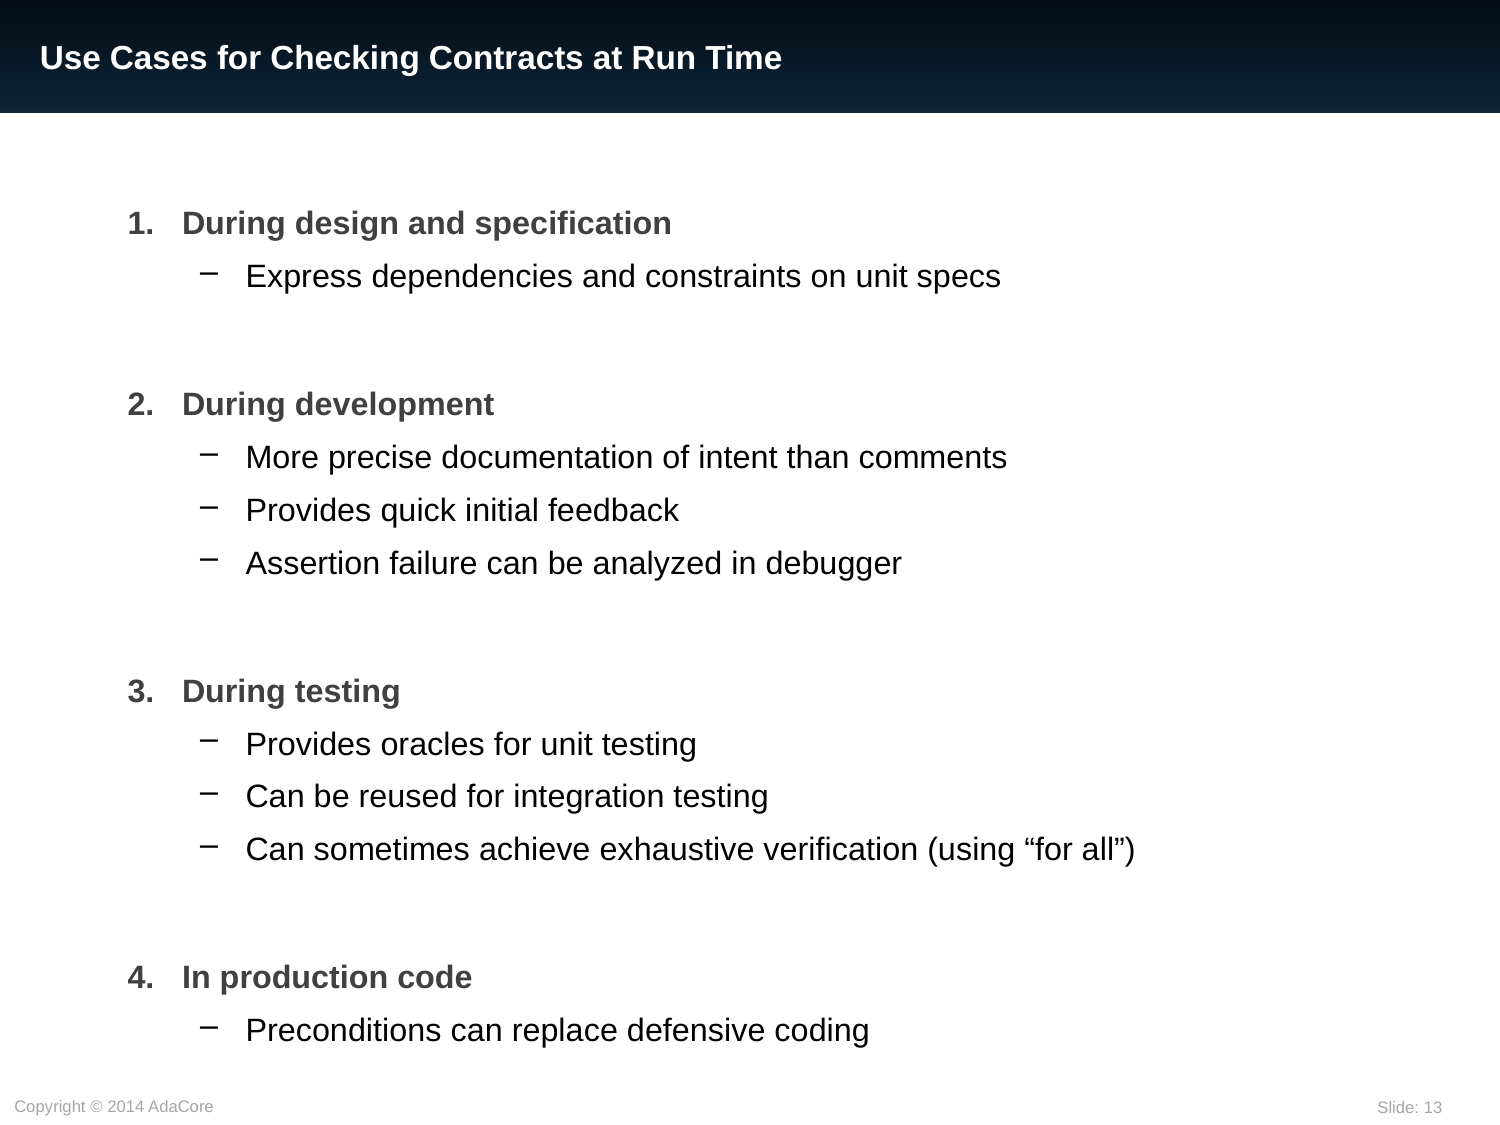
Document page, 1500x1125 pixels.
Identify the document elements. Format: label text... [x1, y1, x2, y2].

list During design and specification Express dependencies and constraints on unit specs During development More precise documentation of intent than comments Provides quick initial feedback Assertion failure can be analyzed in debugger During testing Provides oracles for unit testing Can be reused for integration testing Can sometimes achieve exhaustive verification (using “for all”) In production code Preconditions can replace defensive coding [112, 187, 1400, 1063]
title Use Cases for Checking Contracts at Run Time [24, 12, 1338, 100]
